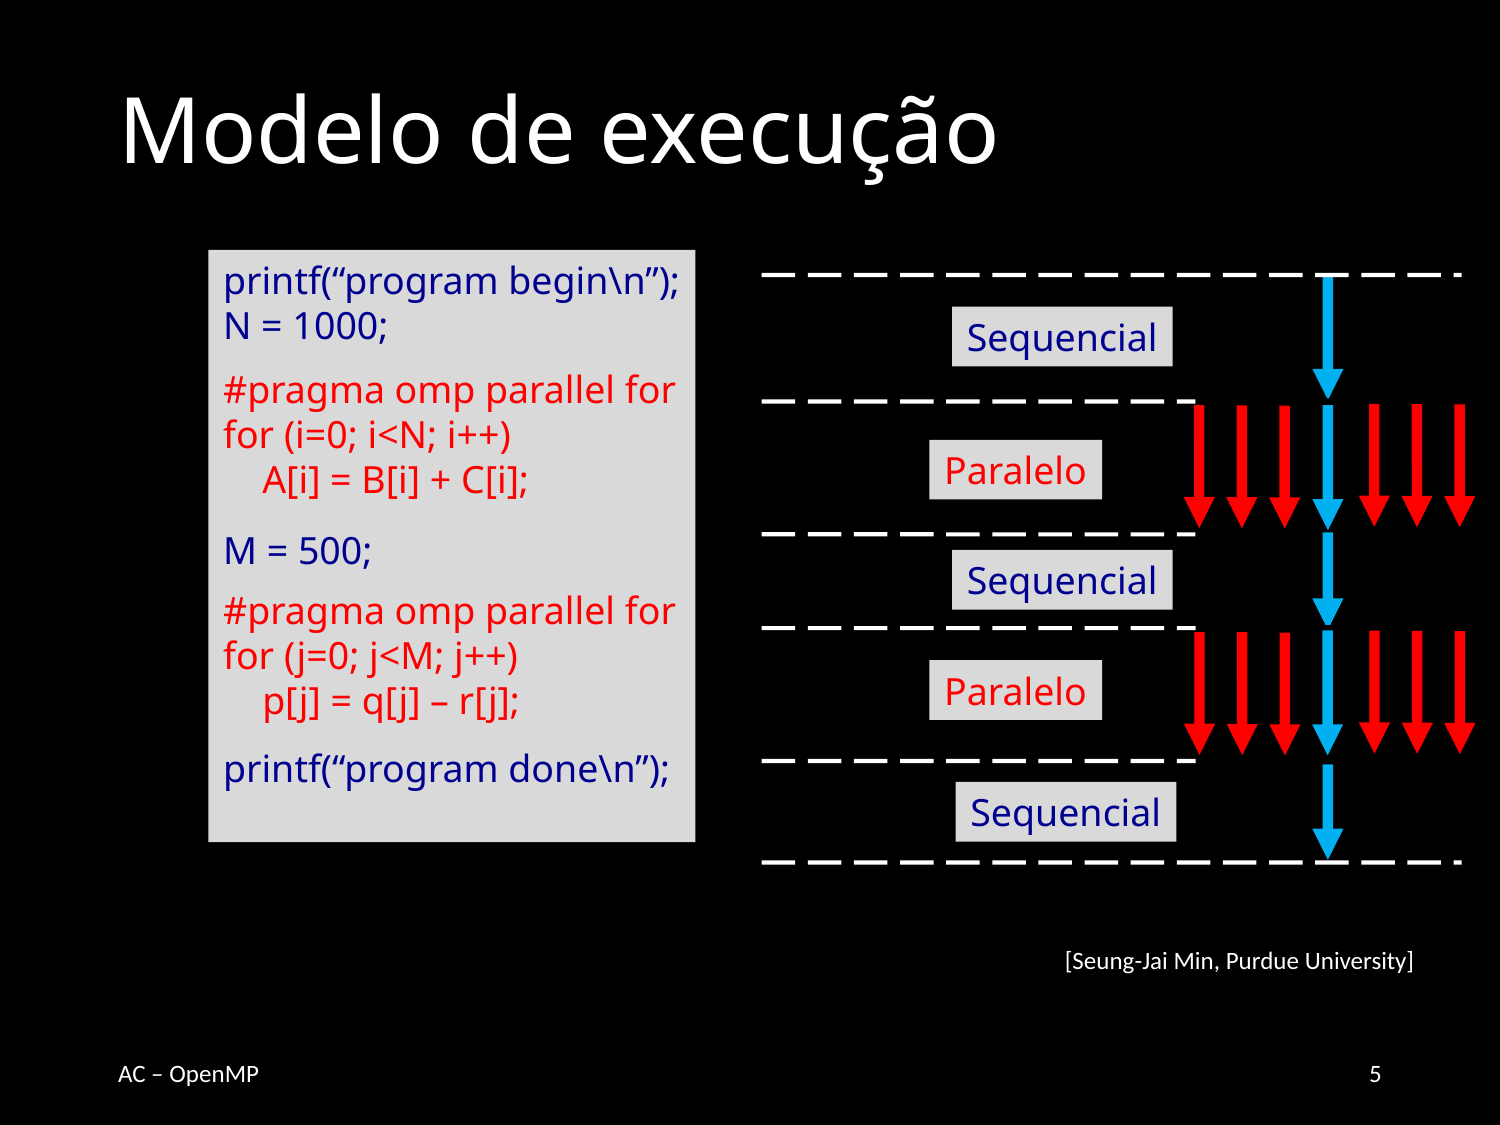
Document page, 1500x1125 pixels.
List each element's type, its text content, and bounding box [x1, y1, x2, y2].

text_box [761, 762, 1462, 863]
slide_number AC – OpenMP [103, 1042, 441, 1103]
slide_number 5 [1059, 1042, 1397, 1103]
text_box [761, 630, 1463, 761]
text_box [761, 274, 1462, 402]
text_box [Seung-Jai Min, Purdue University] [1049, 937, 1500, 983]
title Modelo de execução [103, 59, 1397, 209]
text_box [761, 532, 1462, 630]
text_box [761, 403, 1463, 535]
text_box printf(“program begin\n”); N = 1000; #pragma omp parallel for for (i=0; i<N; i++) A[i] = B[i] + C[i]; M = 500; #pragma omp parallel for for (j=0; j<M; j++) p[j] = q[j] – r[j]; printf(“program done\n”); [208, 249, 696, 843]
